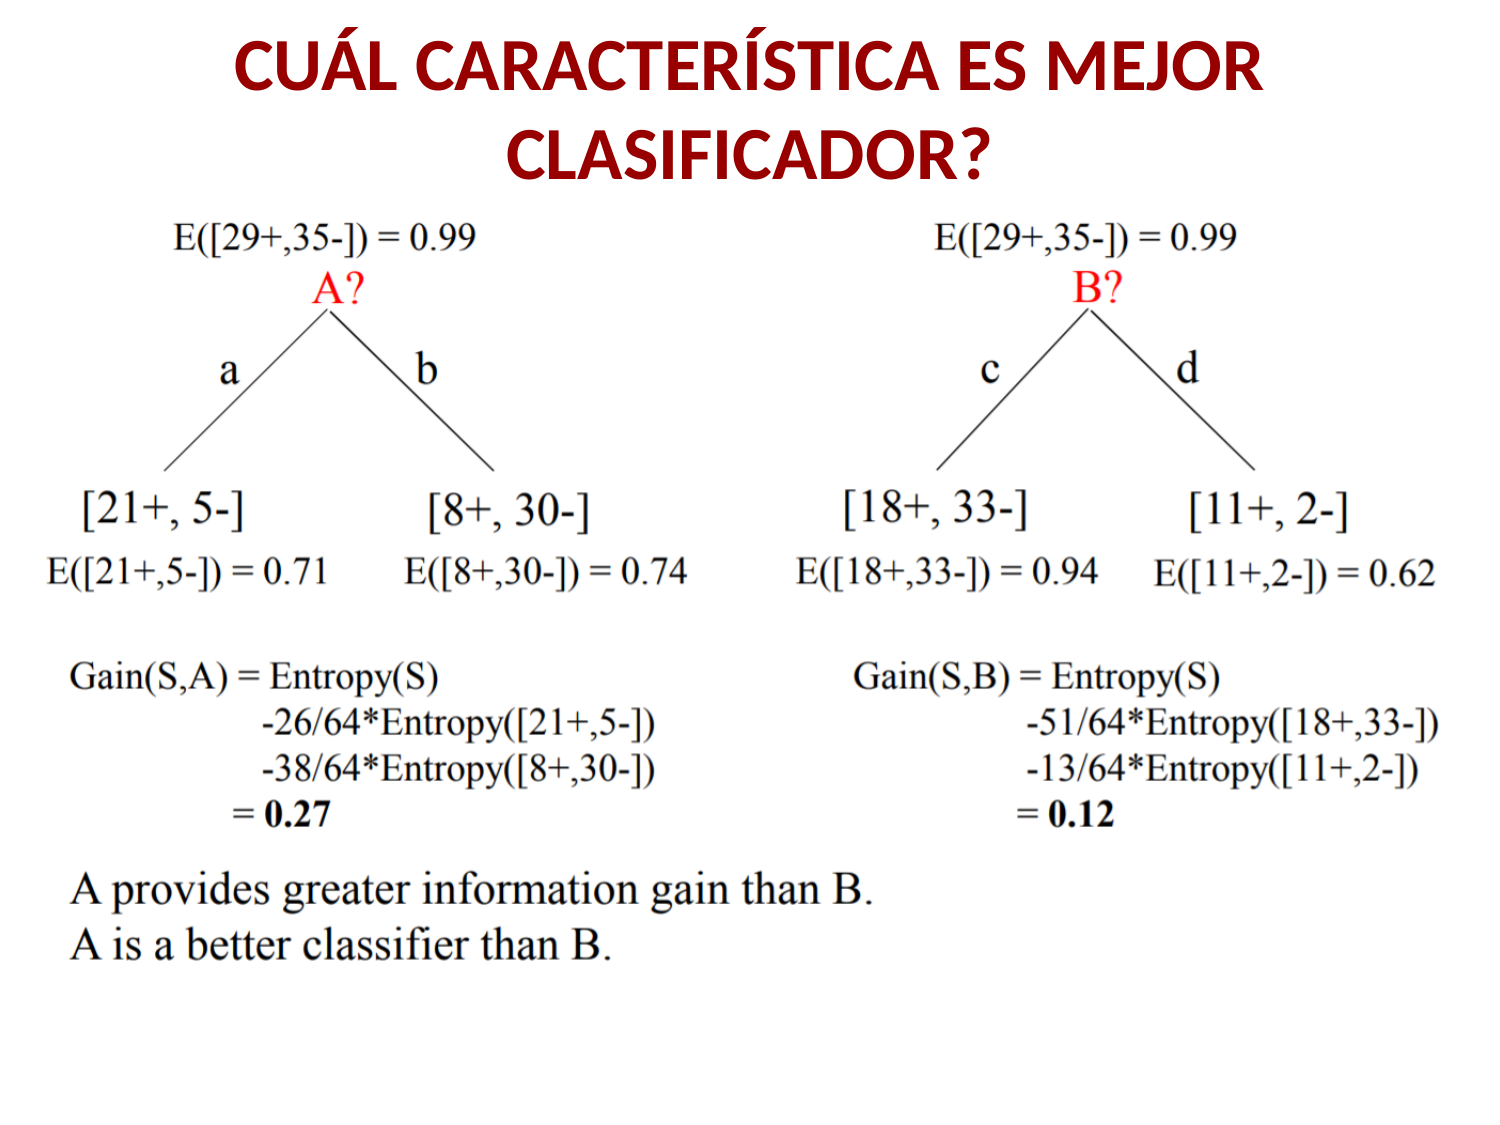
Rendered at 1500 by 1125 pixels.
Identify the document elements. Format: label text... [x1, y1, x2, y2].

picture [44, 210, 1456, 966]
text_box Cuál característica es mejor clasificador? [96, 0, 1404, 164]
